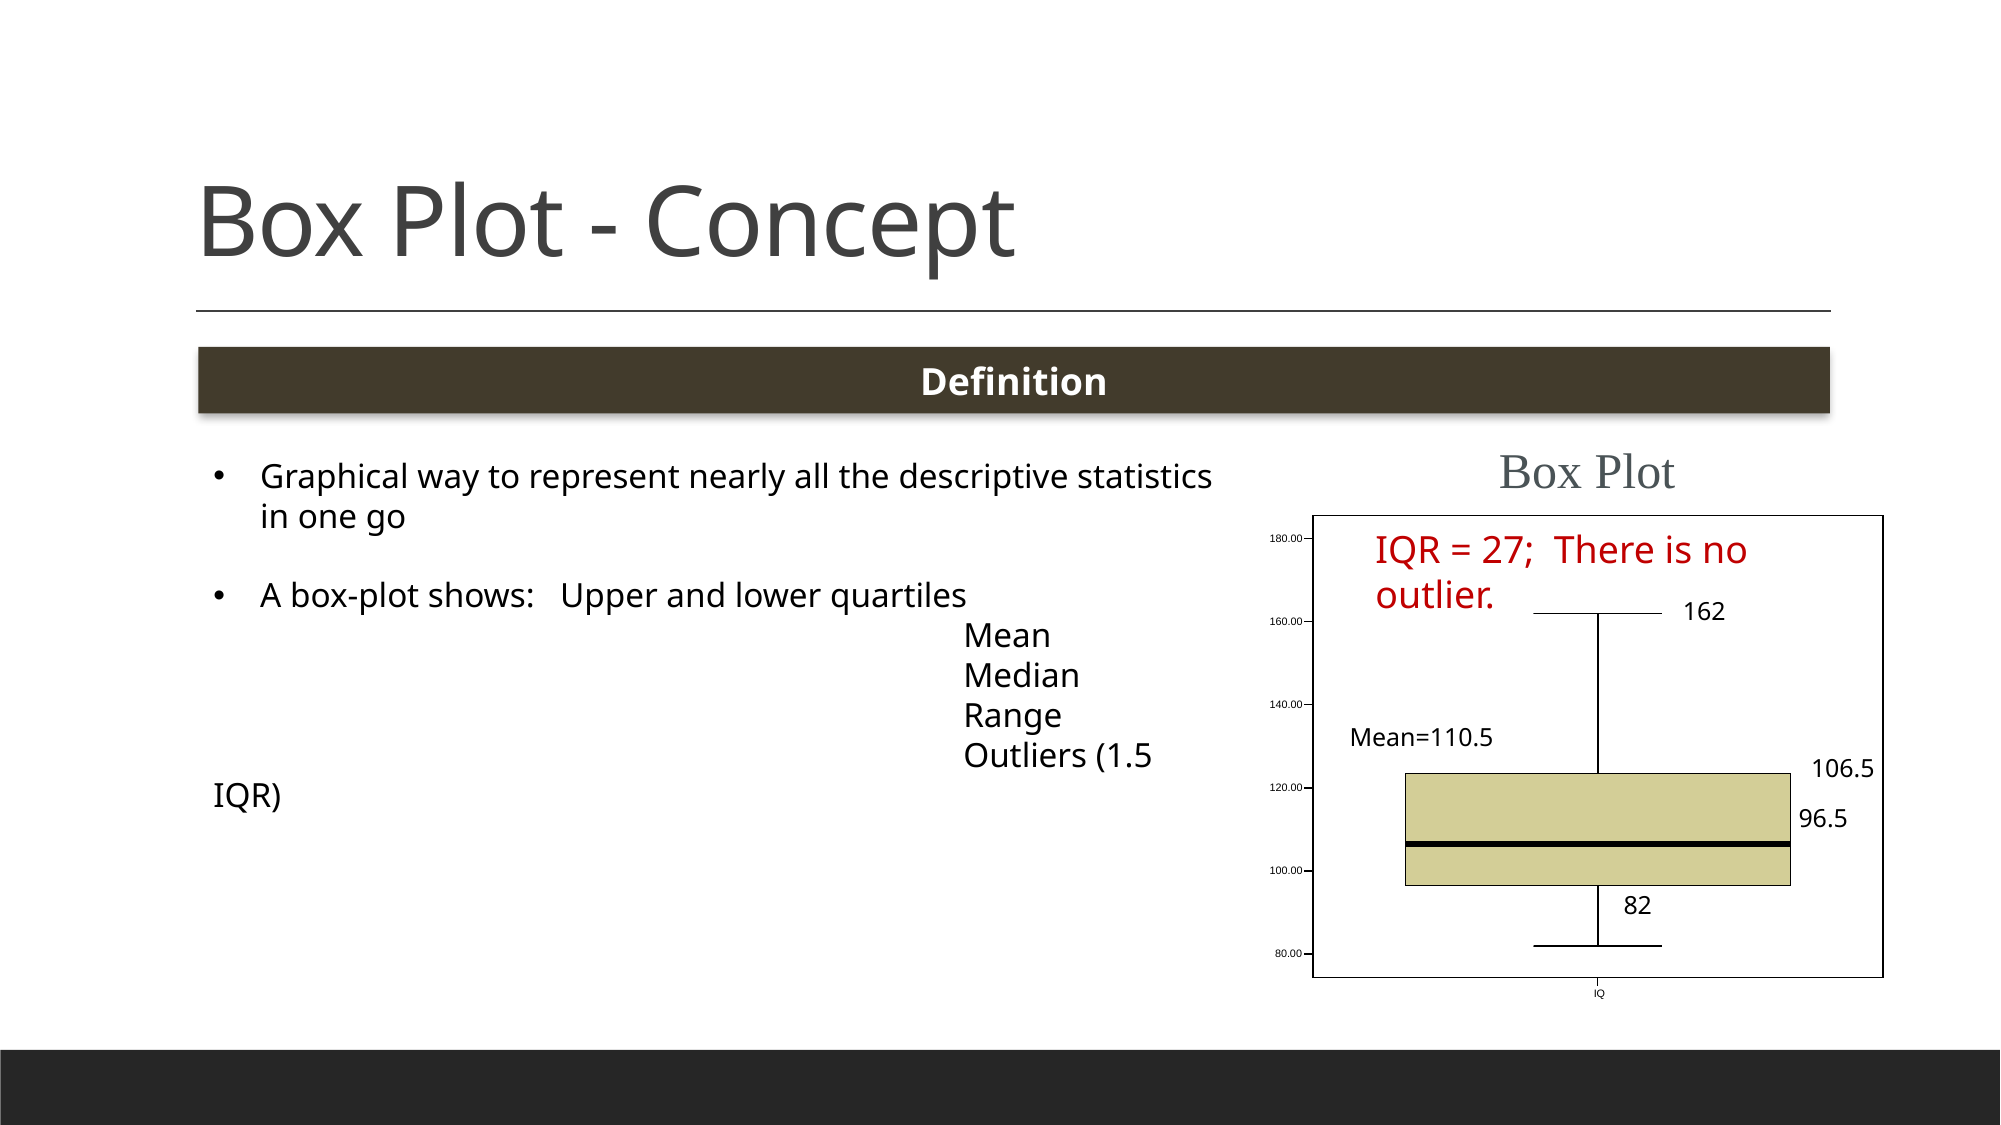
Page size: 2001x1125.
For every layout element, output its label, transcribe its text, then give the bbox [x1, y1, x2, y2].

text_box Graphical way to represent nearly all the descriptive statistics in one go A box-plot shows: Upper and lower quartiles Mean Median Range Outliers (1.5 IQR) [198, 447, 1236, 902]
title Box Plot - Concept [180, 47, 1830, 285]
text_box Definition [197, 346, 1831, 415]
text_box Box Plot [1484, 431, 1710, 499]
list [1255, 502, 1897, 1016]
